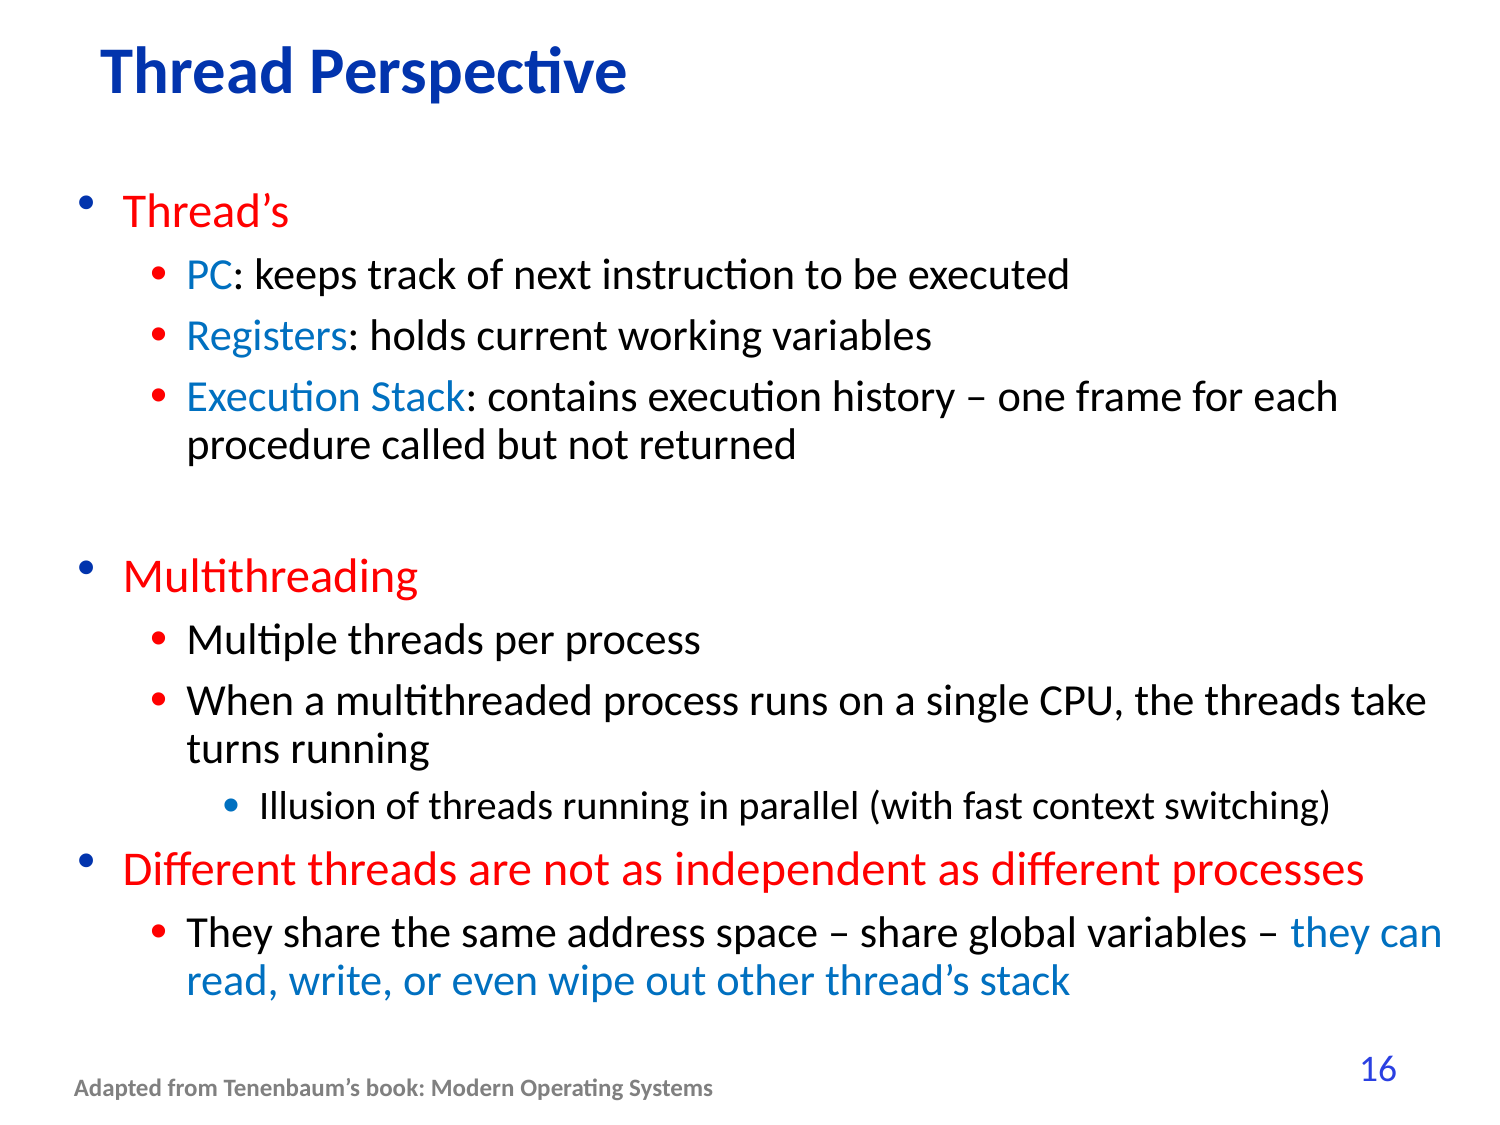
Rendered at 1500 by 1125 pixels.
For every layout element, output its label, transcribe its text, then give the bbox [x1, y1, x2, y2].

text_box Adapted from Tenenbaum’s book: Modern Operating Systems [59, 1064, 730, 1110]
list Thread’s PC: keeps track of next instruction to be executed Registers: holds current working variables Execution Stack: contains execution history – one frame for each procedure called but not returned Multithreading Multiple threads per process When a multithreaded process runs on a single CPU, the threads take turns running Illusion of threads running in parallel (with fast context switching) Different threads are not as independent as different processes They share the same address space – share global variables – they can read, write, or even wipe out other thread’s stack [62, 178, 1488, 1016]
title Thread Perspective [85, 28, 1261, 117]
